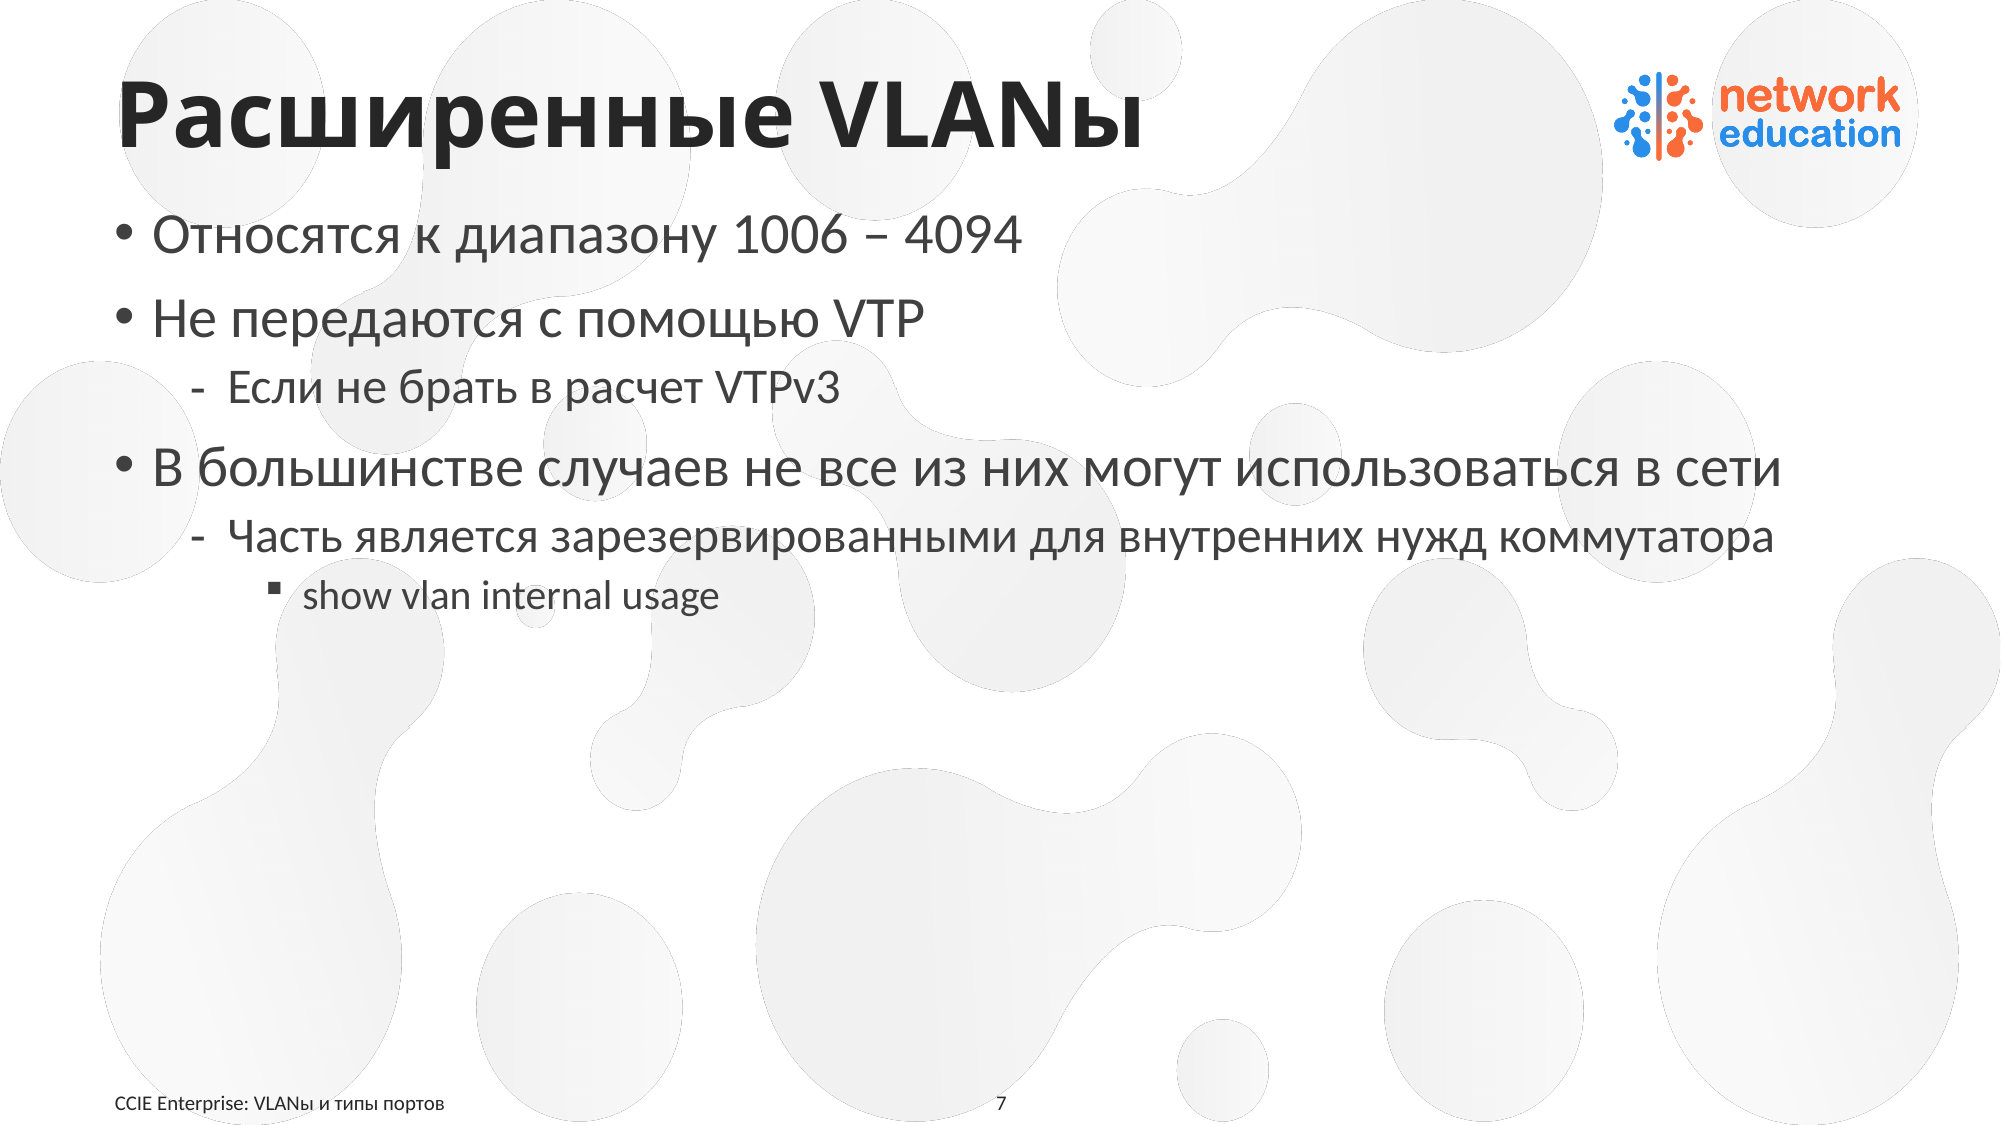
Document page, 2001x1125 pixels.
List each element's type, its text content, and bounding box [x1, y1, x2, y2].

picture [0, 0, 2001, 1125]
footer CCIE Enterprise: VLANы и типы портов [100, 1082, 776, 1125]
list Относятся к диапазону 1006 – 4094 Не передаются с помощью VTP Если не брать в расчет VTPv3 В большинстве случаев не все из них могут использоваться в сети Часть является зарезервированными для внутренних нужд коммутатора show vlan internal usage [99, 196, 1900, 1035]
title Расширенные VLANы [99, 60, 1900, 167]
